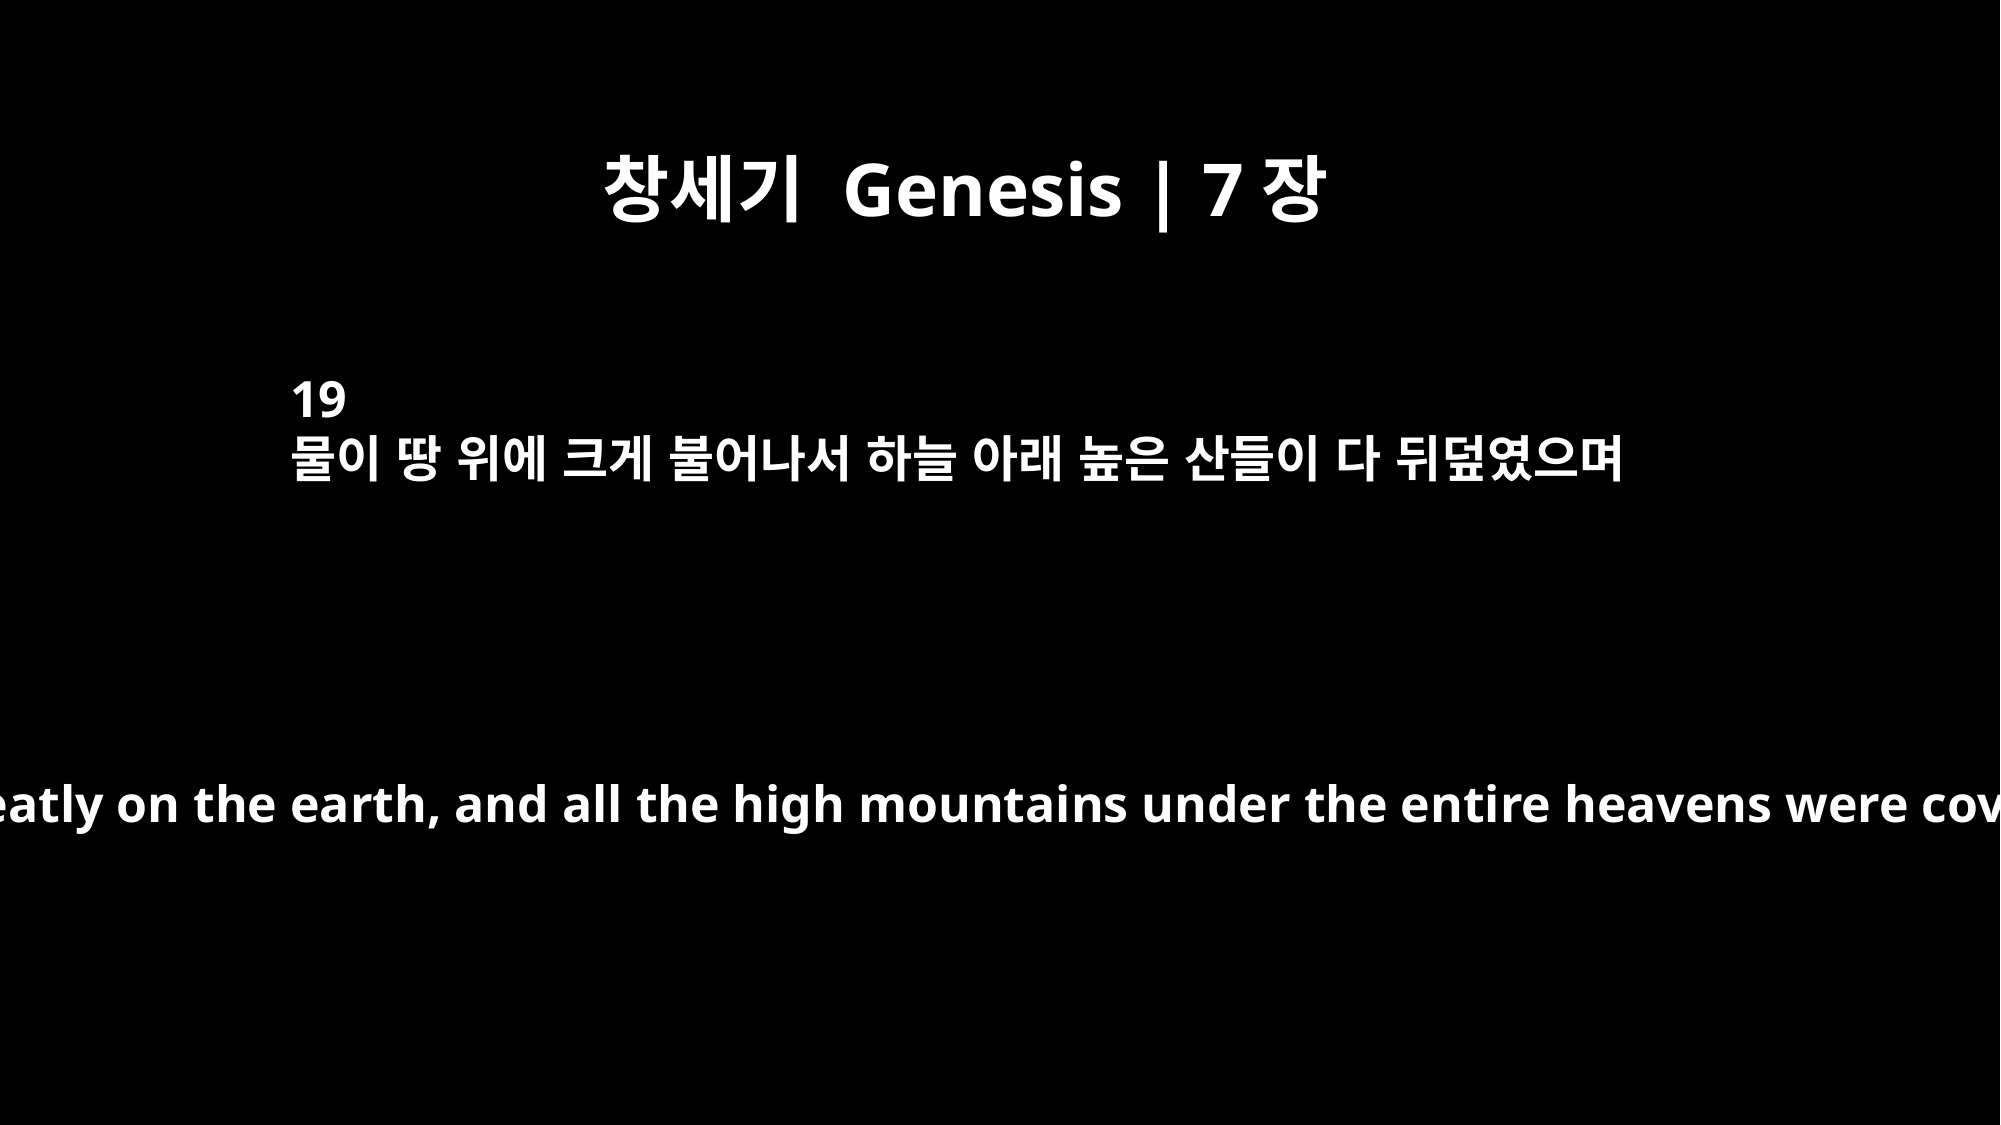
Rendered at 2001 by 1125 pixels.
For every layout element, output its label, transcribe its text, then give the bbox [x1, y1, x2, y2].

text_box 창세기 Genesis | 7장 [587, 136, 1345, 239]
text_box 19 물이 땅 위에 크게 불어나서 하늘 아래 높은 산들이 다 뒤덮였으며 [275, 359, 1642, 495]
text_box They rose greatly on the earth, and all the high mountains under the entire heavens were covered. [0, 764, 2000, 840]
